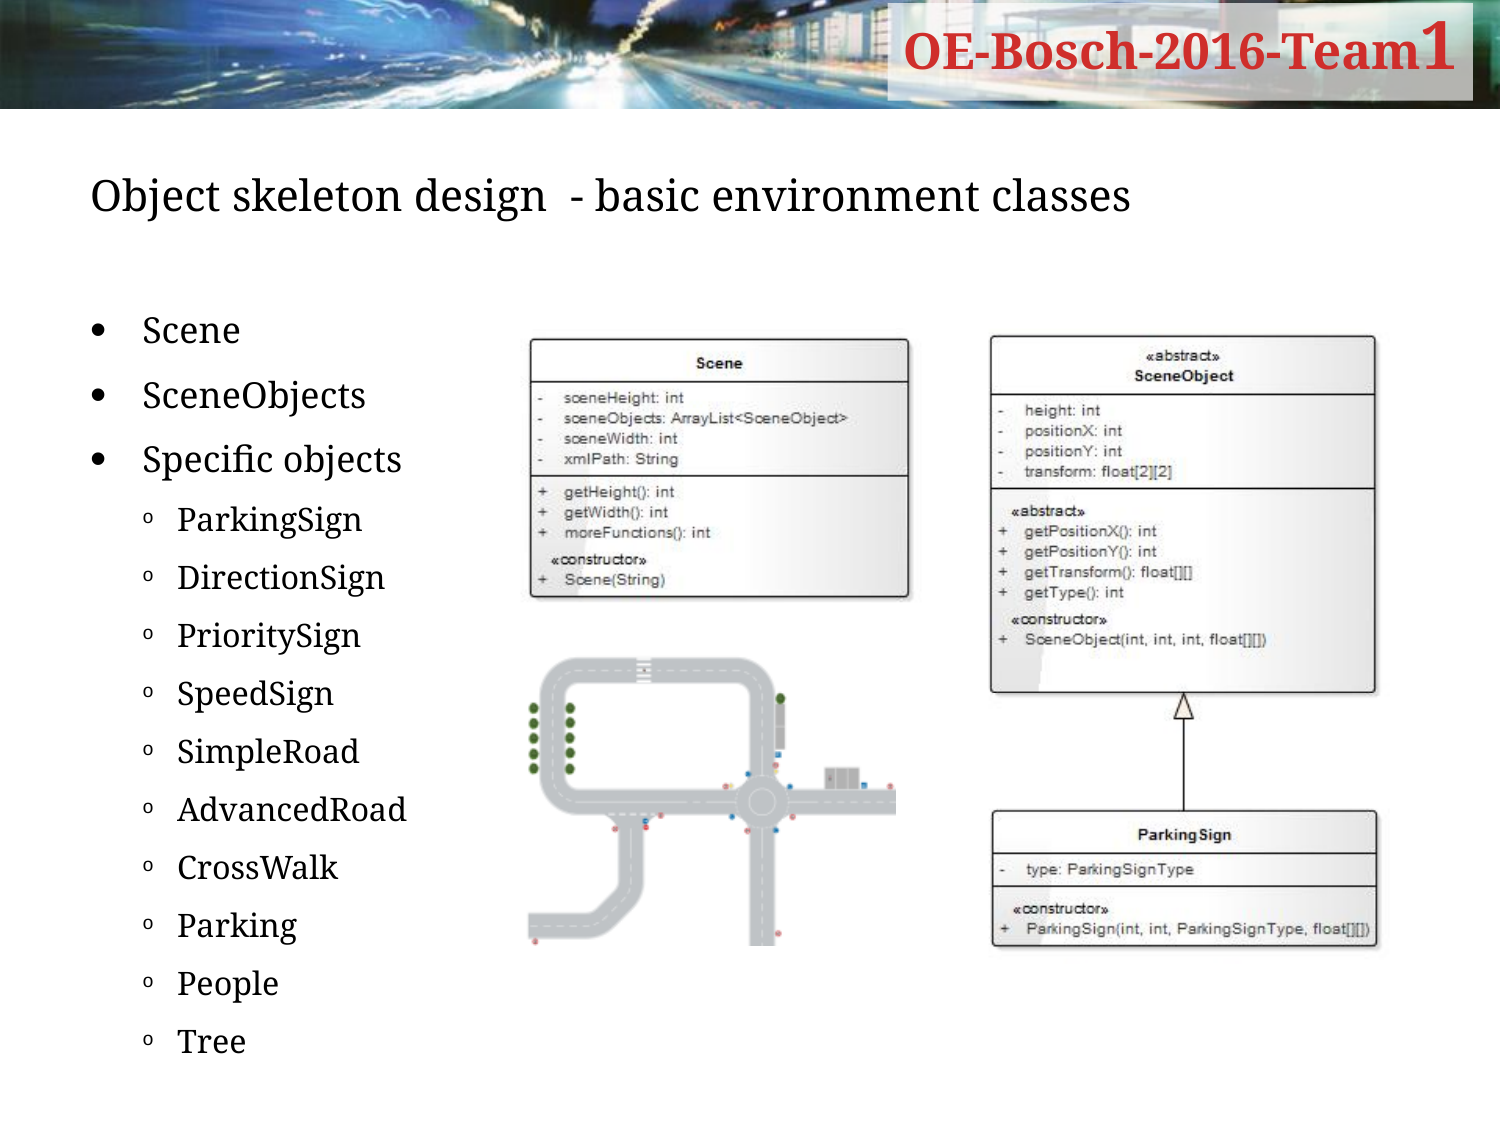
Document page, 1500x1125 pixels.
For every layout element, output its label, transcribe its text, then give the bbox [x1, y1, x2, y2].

title Object skeleton design - basic environment classes [75, 160, 1341, 255]
picture [964, 328, 1405, 965]
picture [513, 328, 929, 619]
list Scene SceneObjects Specific objects ParkingSign DirectionSign PrioritySign SpeedSign SimpleRoad AdvancedRoad CrossWalk Parking People Tree [75, 278, 904, 1071]
picture [0, 0, 1500, 109]
picture [520, 644, 897, 946]
